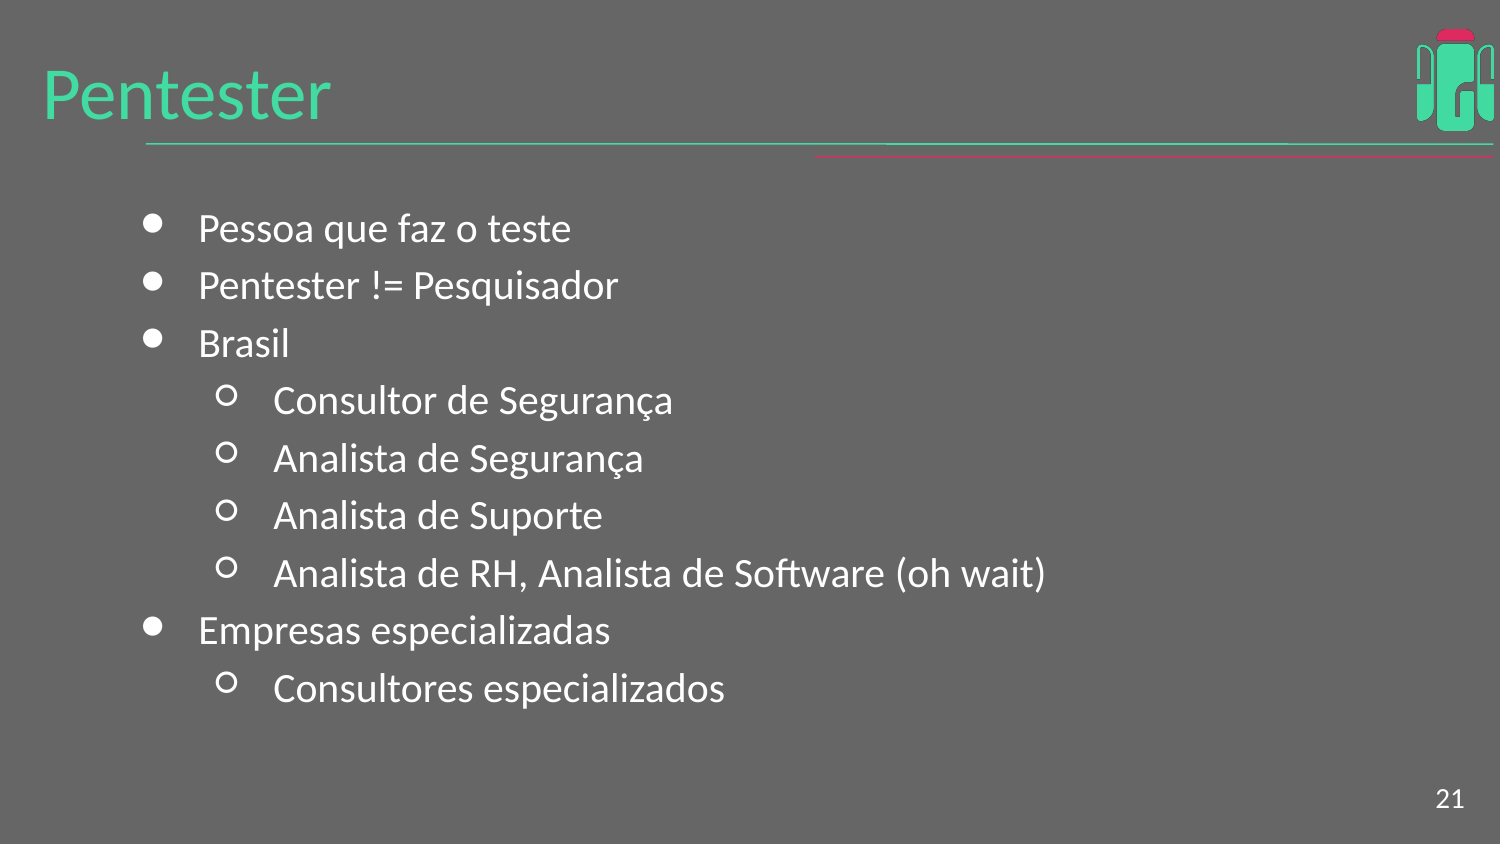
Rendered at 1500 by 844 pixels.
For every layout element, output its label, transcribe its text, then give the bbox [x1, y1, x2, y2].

text_box Pessoa que faz o teste Pentester != Pesquisador Brasil Consultor de Segurança Analista de Segurança Analista de Suporte Analista de RH, Analista de Software (oh wait) Empresas especializadas Consultores especializados [108, 177, 1382, 778]
text_box <number> [1389, 764, 1480, 830]
picture [1417, 29, 1494, 131]
text_box Pentester [27, 29, 1374, 131]
